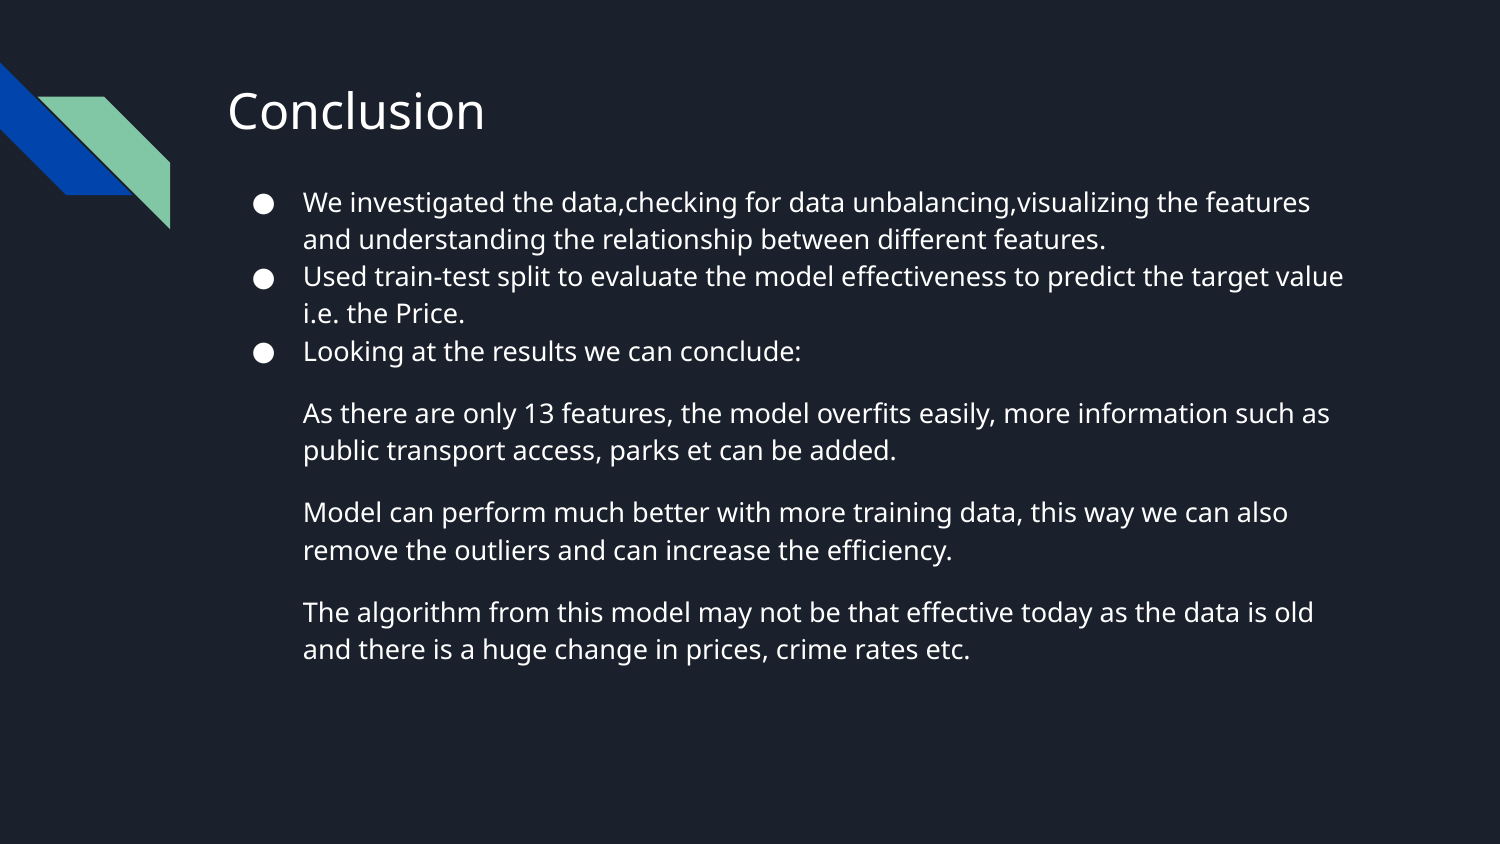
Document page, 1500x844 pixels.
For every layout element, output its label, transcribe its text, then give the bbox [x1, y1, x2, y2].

title Conclusion [212, 64, 1368, 165]
list We investigated the data,checking for data unbalancing,visualizing the features and understanding the relationship between different features. Used train-test split to evaluate the model effectiveness to predict the target value i.e. the Price. Looking at the results we can conclude: As there are only 13 features, the model overfits easily, more information such as public transport access, parks et can be added. Model can perform much better with more training data, this way we can also remove the outliers and can increase the efficiency. The algorithm from this model may not be that effective today as the data is old and there is a huge change in prices, crime rates etc. [212, 165, 1368, 735]
